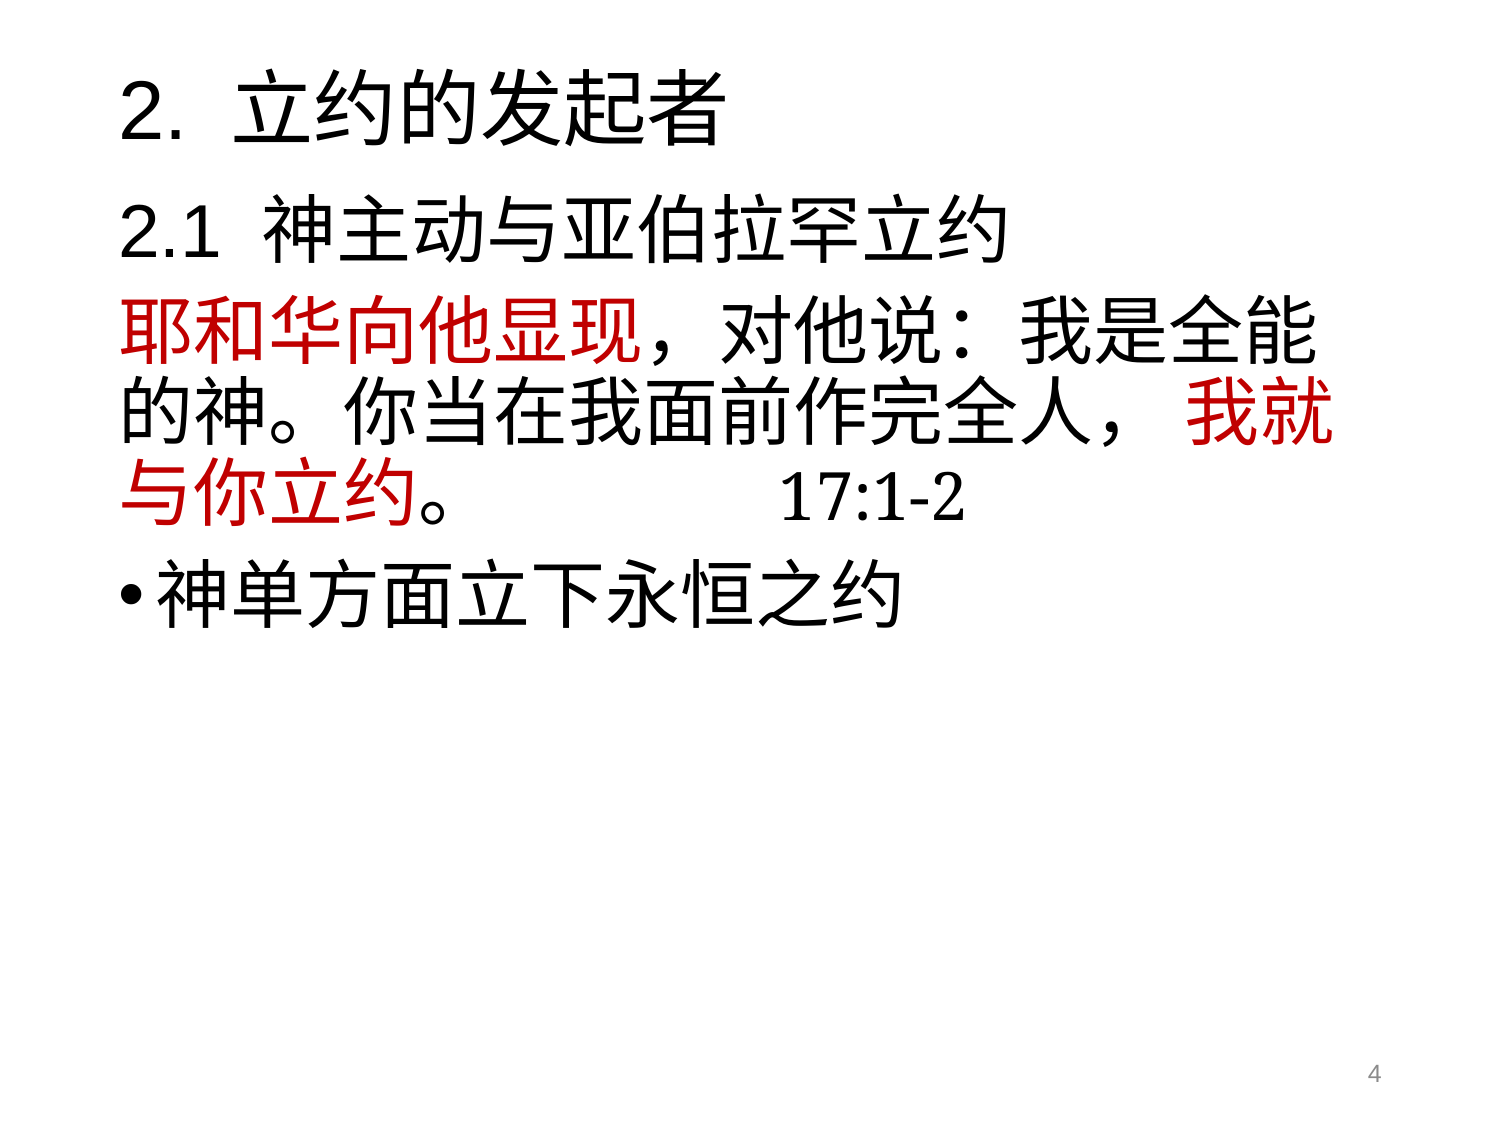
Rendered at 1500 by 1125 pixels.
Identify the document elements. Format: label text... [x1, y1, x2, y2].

list 2.1 神主动与亚伯拉罕立约 耶和华向他显现，对他说：我是全能的神。你当在我面前作完全人， 我就与你立约。 17:1-2 神单方面立下永恒之约 [103, 184, 1397, 1014]
title 2. 立约的发起者 [103, 59, 1397, 166]
slide_number 4 [1059, 1042, 1397, 1103]
